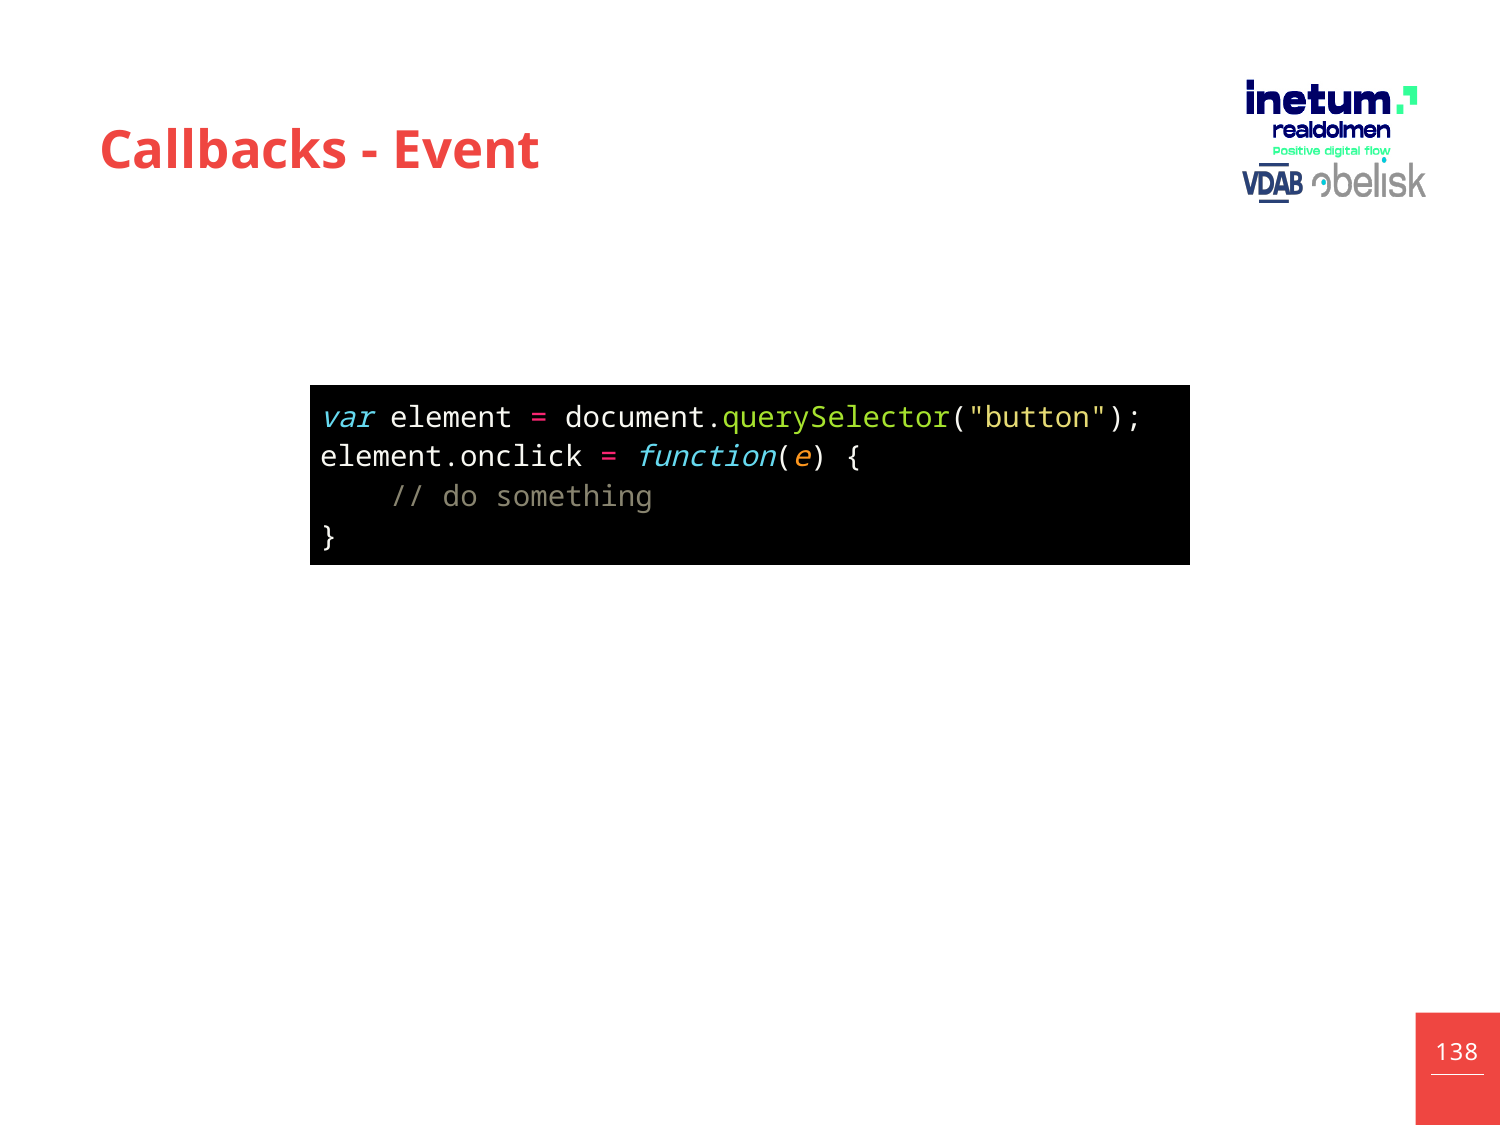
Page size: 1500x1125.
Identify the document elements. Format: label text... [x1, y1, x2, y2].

table_header var element = document.querySelector("button"); element.onclick = function(e) { // do something } [310, 385, 1190, 565]
title Callbacks - Event [83, 114, 1229, 181]
picture [1233, 52, 1431, 203]
